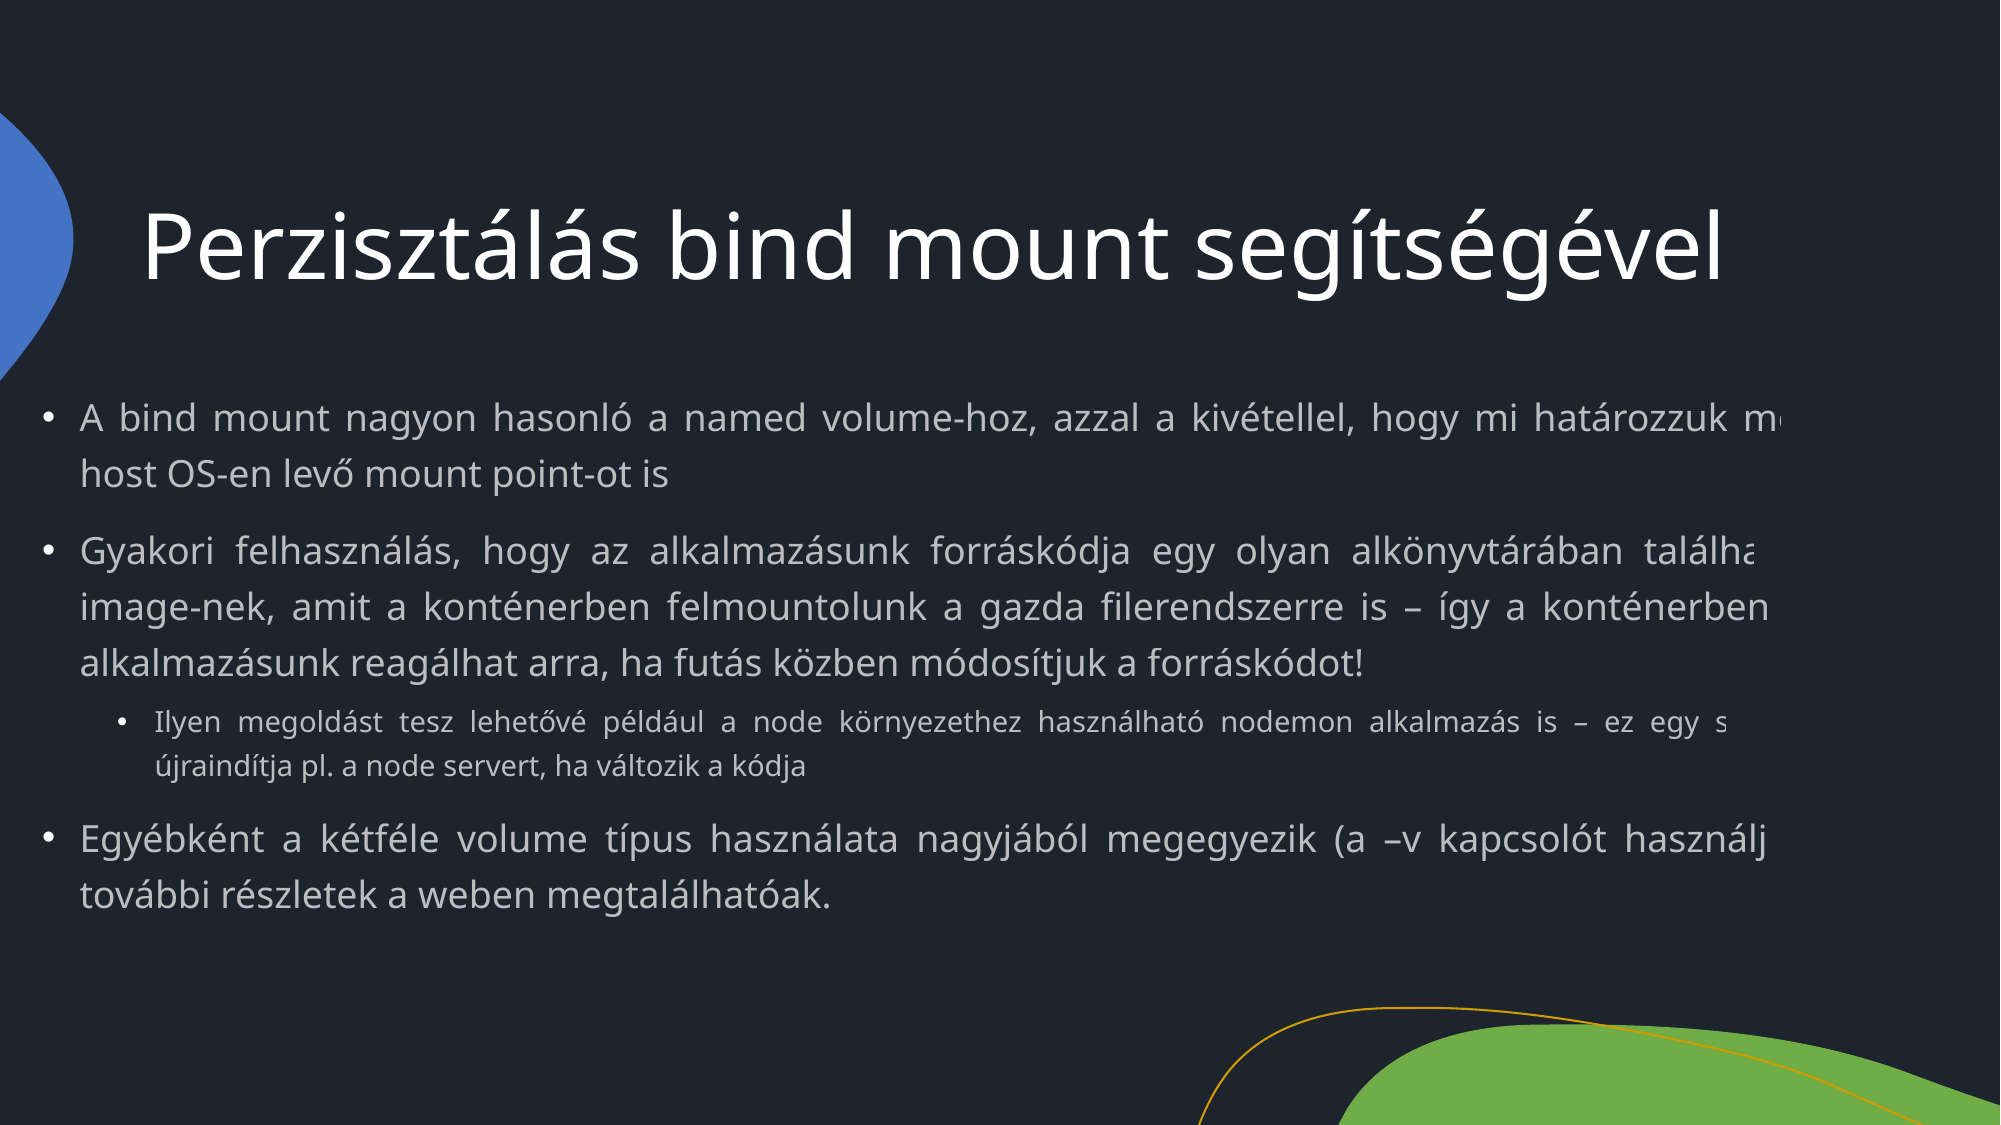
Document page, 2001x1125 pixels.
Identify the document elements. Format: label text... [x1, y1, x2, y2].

list A bind mount nagyon hasonló a named volume-hoz, azzal a kivétellel, hogy mi határozzuk meg a host OS-en levő mount point-ot is Gyakori felhasználás, hogy az alkalmazásunk forráskódja egy olyan alkönyvtárában található az image-nek, amit a konténerben felmountolunk a gazda filerendszerre is – így a konténerben futó alkalmazásunk reagálhat arra, ha futás közben módosítjuk a forráskódot! Ilyen megoldást tesz lehetővé például a node környezethez használható nodemon alkalmazás is – ez egy script ami újraindítja pl. a node servert, ha változik a kódja Egyébként a kétféle volume típus használata nagyjából megegyezik (a –v kapcsolót használjuk) – további részletek a weben megtalálhatóak. [27, 375, 1875, 1112]
title Perzisztálás bind mount segítségével [125, 125, 1875, 375]
